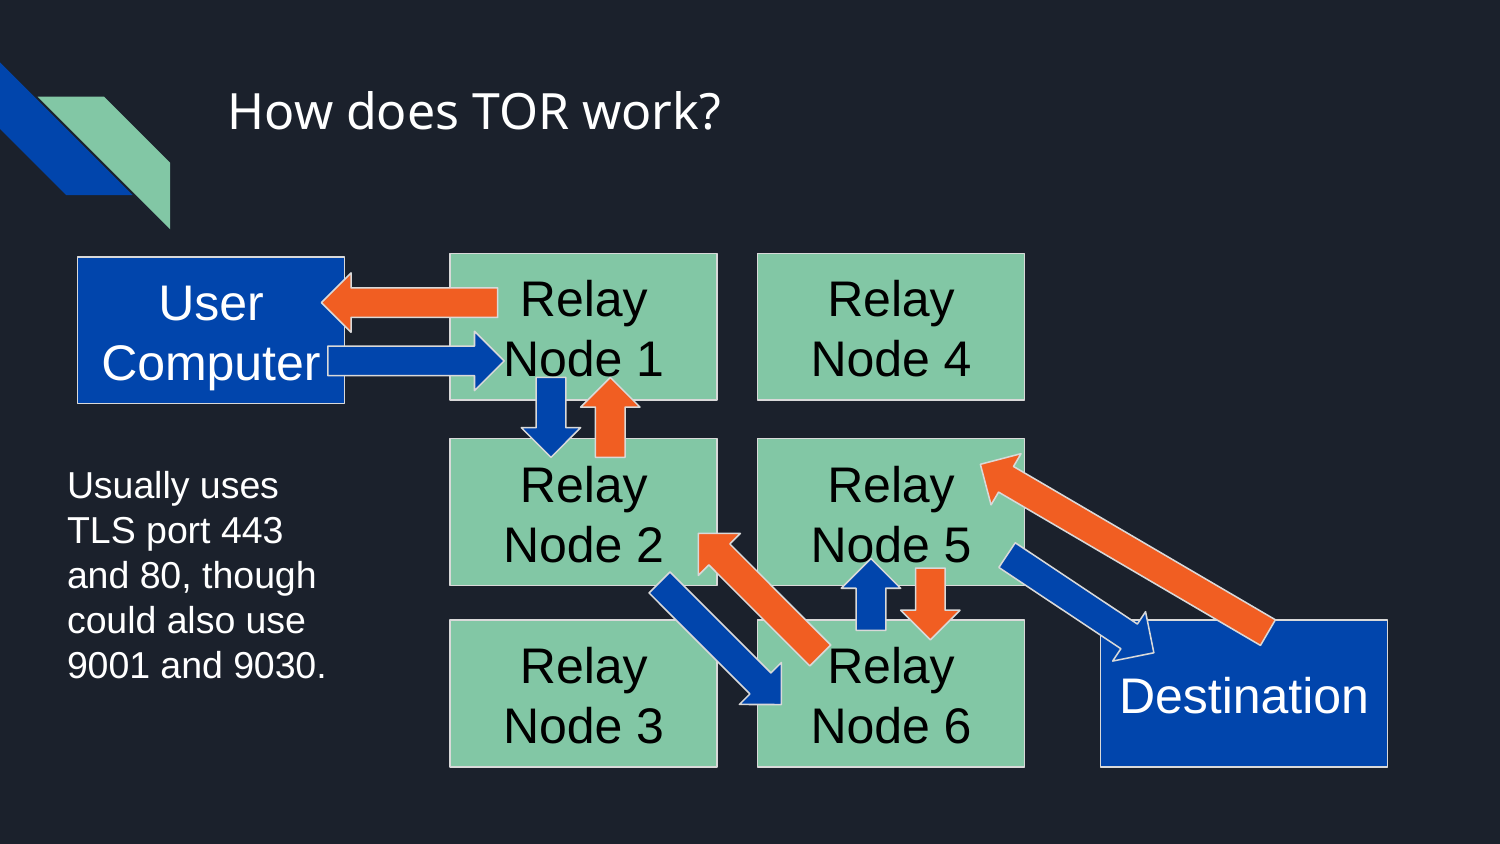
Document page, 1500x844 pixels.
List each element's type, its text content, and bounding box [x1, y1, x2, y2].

text_box Usually uses TLS port 443 and 80, though could also use 9001 and 9030. [52, 446, 370, 702]
text_box Relay Node 2 [450, 438, 718, 586]
text_box [327, 331, 505, 391]
text_box [698, 533, 831, 666]
text_box [998, 542, 1154, 662]
text_box Relay Node 4 [757, 253, 1025, 400]
text_box [649, 572, 782, 705]
text_box Destination [1100, 620, 1388, 767]
text_box [841, 558, 901, 631]
text_box [521, 377, 581, 458]
title How does TOR work? [212, 64, 1368, 215]
text_box User Computer [77, 257, 345, 404]
text_box [900, 568, 961, 640]
text_box Relay Node 6 [757, 620, 1025, 767]
text_box Relay Node 3 [450, 620, 718, 767]
text_box [980, 453, 1276, 646]
text_box Relay Node 1 [450, 253, 718, 400]
text_box Relay Node 5 [757, 438, 1025, 586]
text_box [321, 272, 498, 333]
text_box [580, 377, 640, 458]
